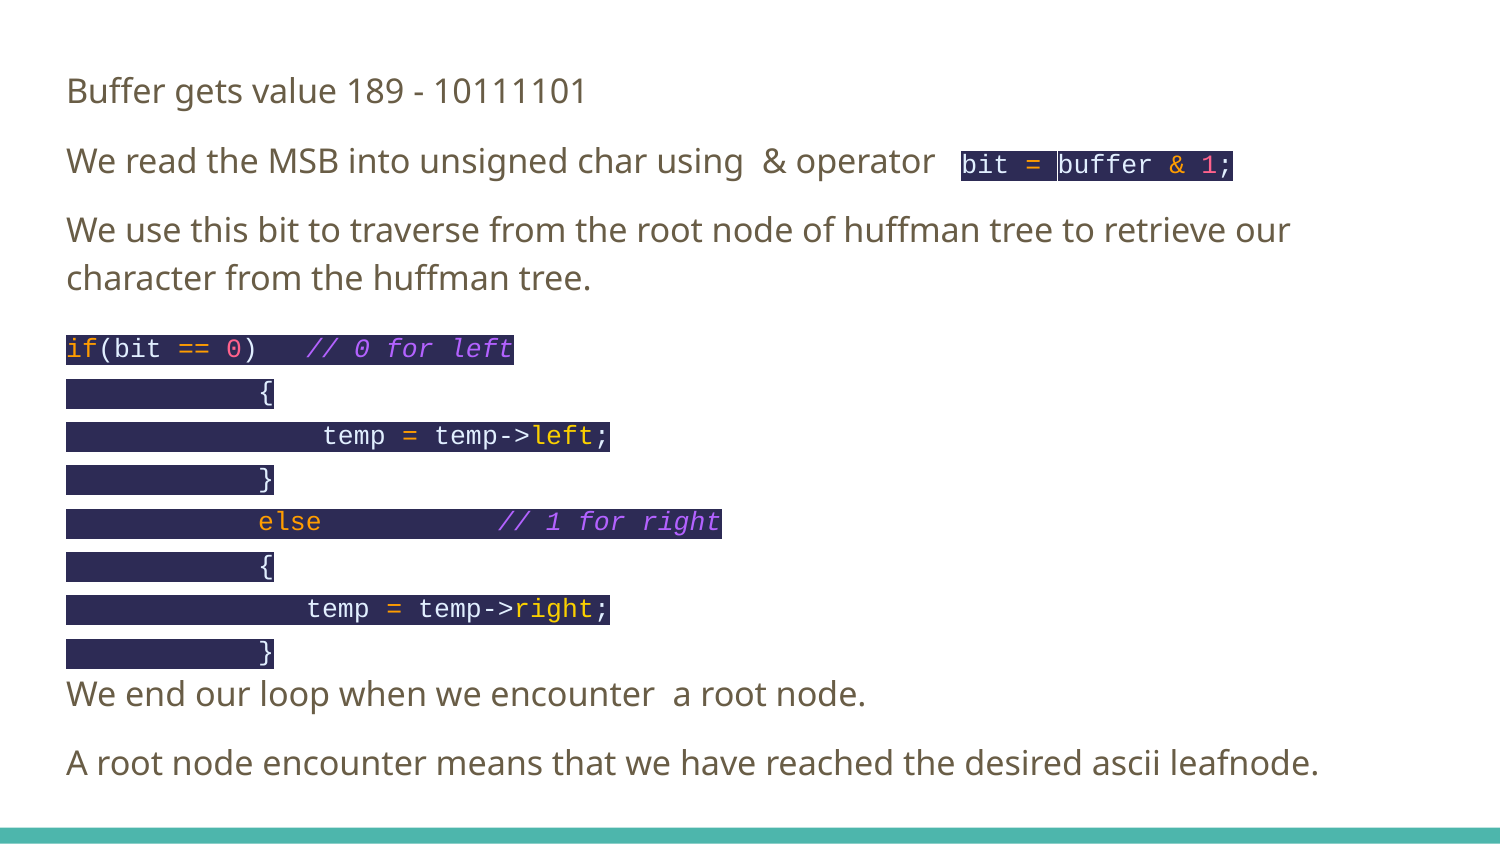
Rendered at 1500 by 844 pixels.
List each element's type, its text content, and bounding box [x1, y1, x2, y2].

list Buffer gets value 189 - 10111101 We read the MSB into unsigned char using & operator bit = buffer & 1; We use this bit to traverse from the root node of huffman tree to retrieve our character from the huffman tree. if(bit == 0) // 0 for left { temp = temp->left; } else // 1 for right { temp = temp->right; } We end our loop when we encounter a root node. A root node encounter means that we have reached the desired ascii leafnode. [51, 48, 1449, 801]
